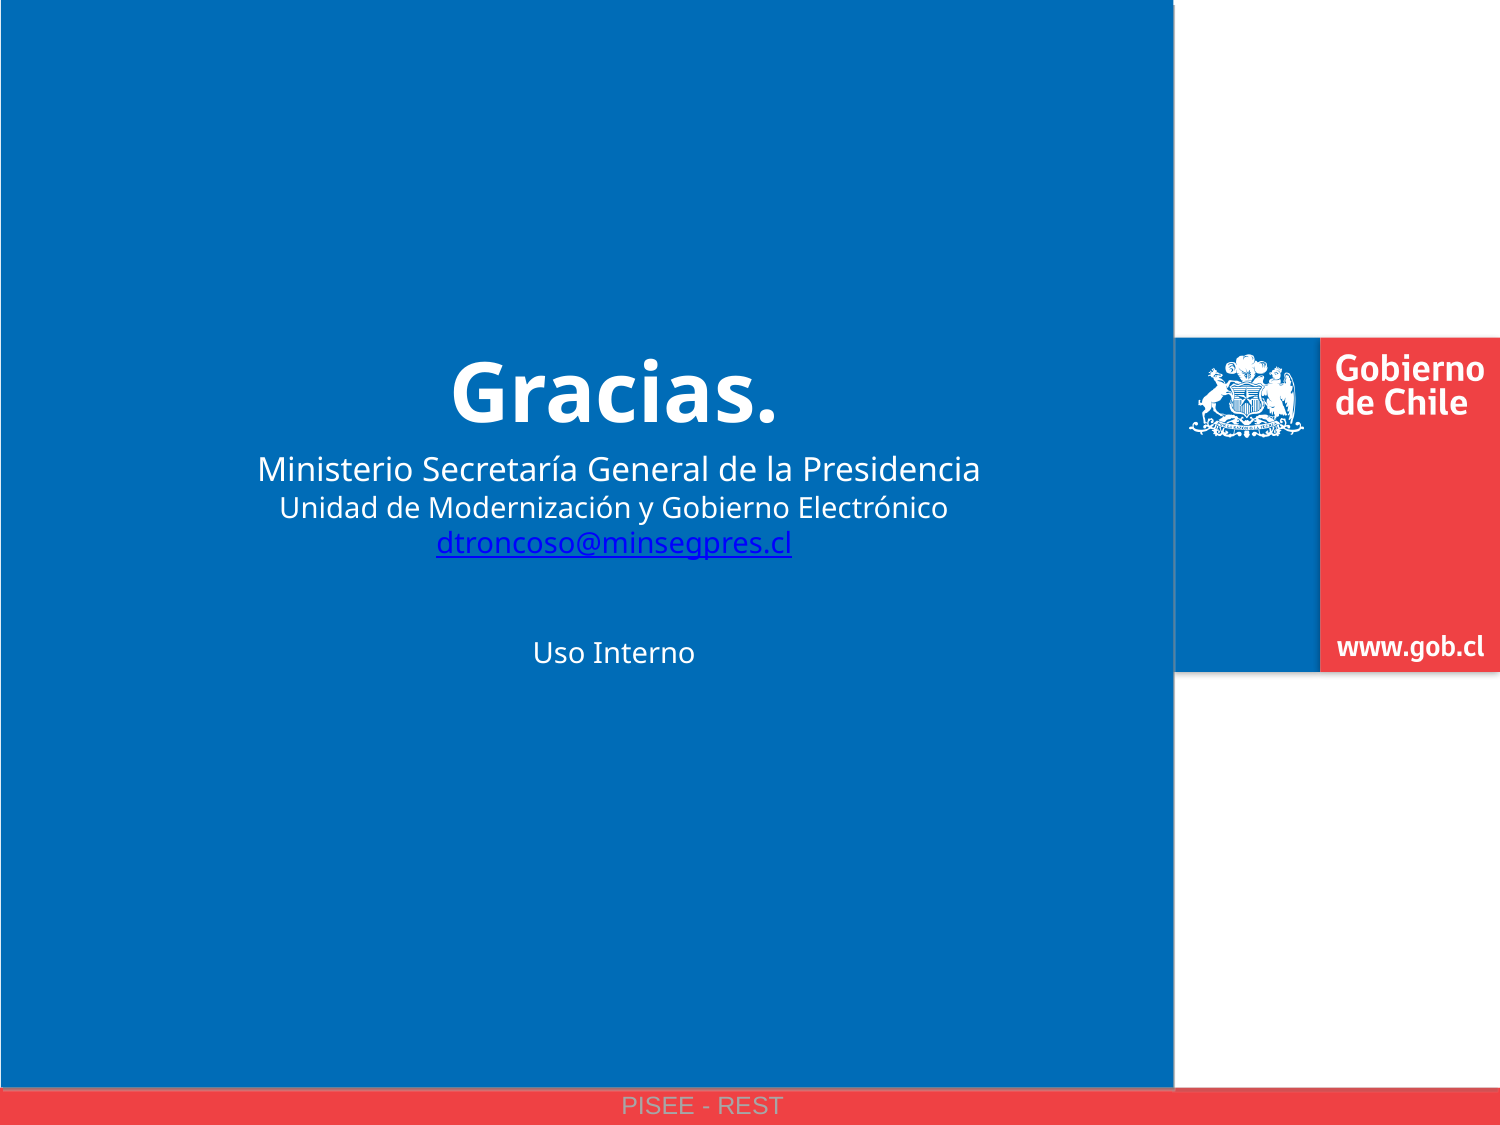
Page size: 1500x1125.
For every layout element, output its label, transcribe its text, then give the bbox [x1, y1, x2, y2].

picture [1336, 354, 1484, 415]
picture [1337, 635, 1484, 662]
text_box PISEE - REST [41, 1082, 1365, 1125]
picture [1189, 354, 1304, 438]
title Gracias. Ministerio Secretaría General de la Presidencia Unidad de Modernización y Gobierno Electrónico dtroncoso@minsegpres.cl Uso Interno [112, 383, 1117, 626]
